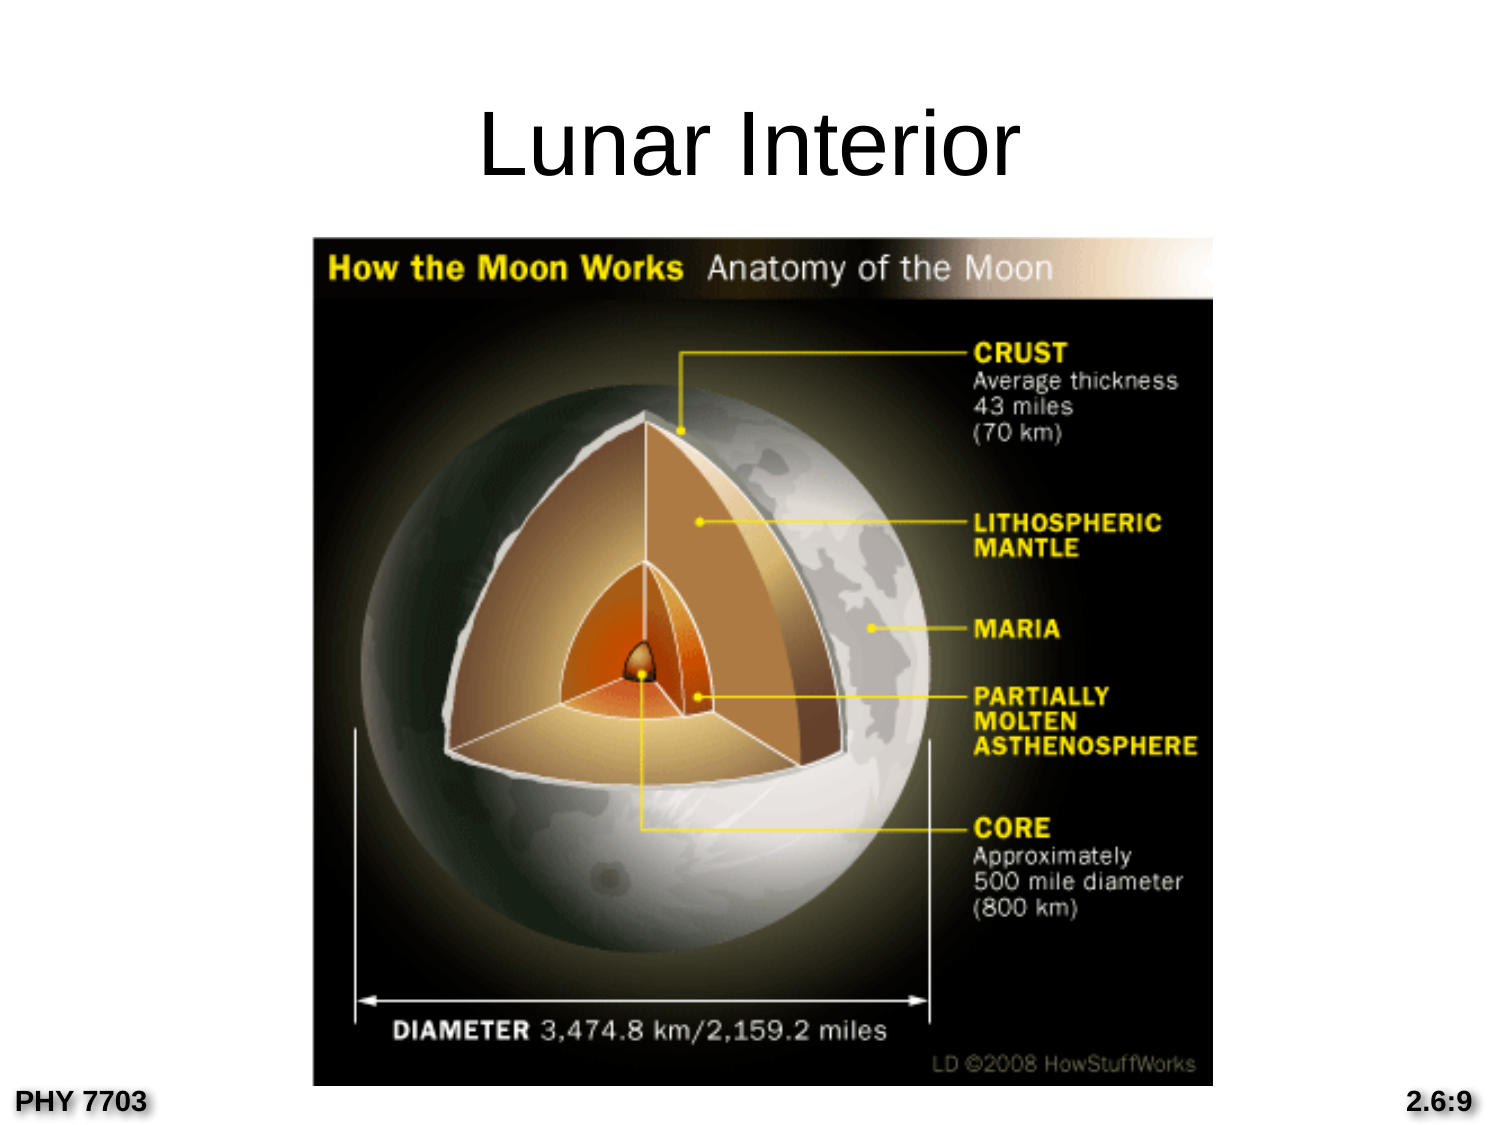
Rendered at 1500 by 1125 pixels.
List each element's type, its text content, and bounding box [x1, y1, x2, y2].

title Lunar Interior [74, 44, 1426, 233]
picture [312, 237, 1213, 1086]
